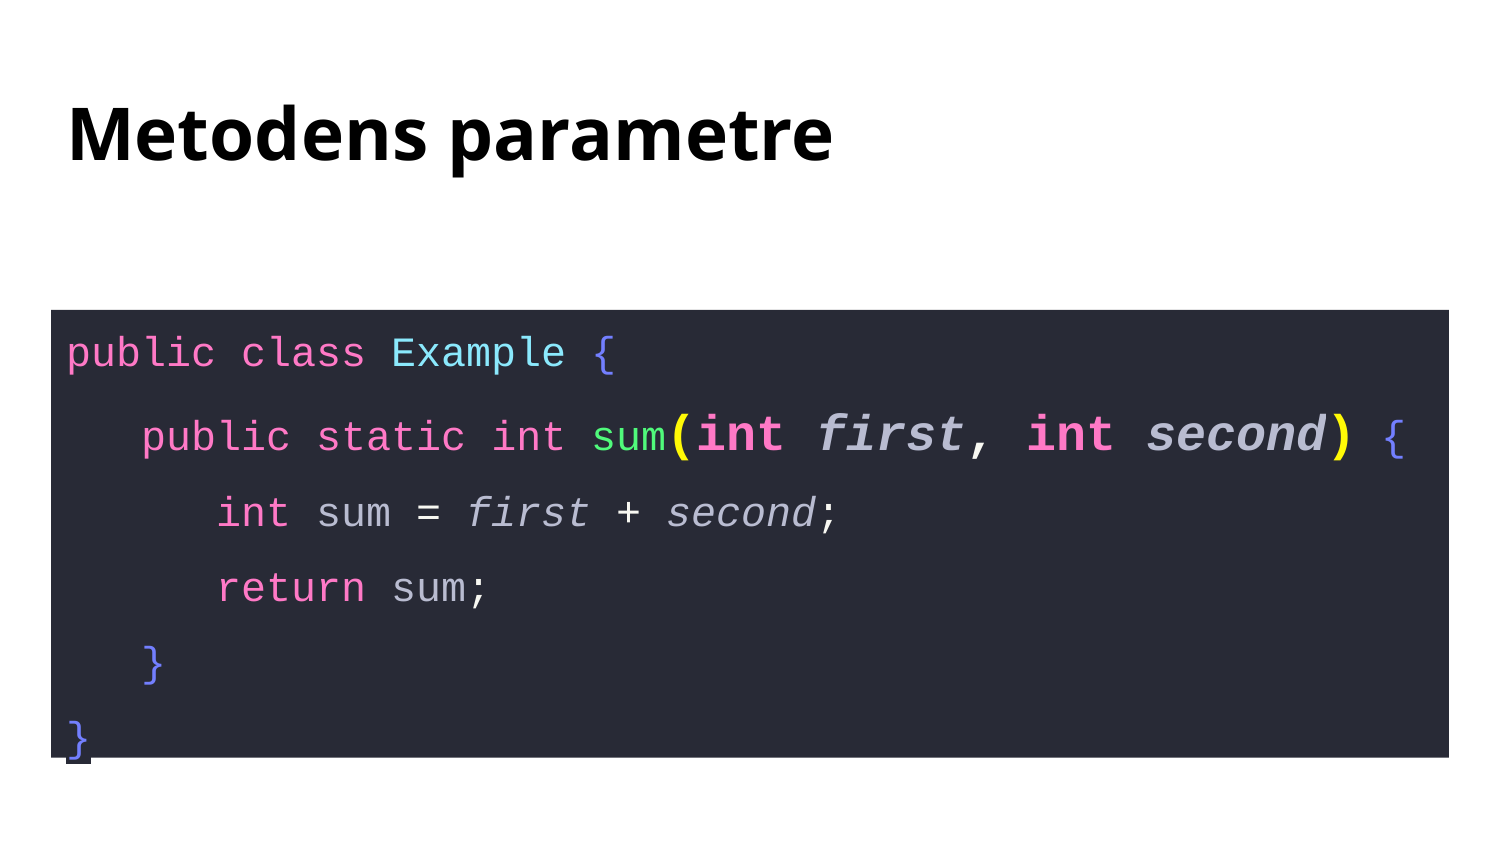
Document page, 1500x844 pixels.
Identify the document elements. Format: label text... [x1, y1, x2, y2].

title Metodens parametre [51, 72, 1449, 167]
list public class Example { public static int sum(int first, int second) { int sum = first + second; return sum; } } [51, 309, 1449, 758]
